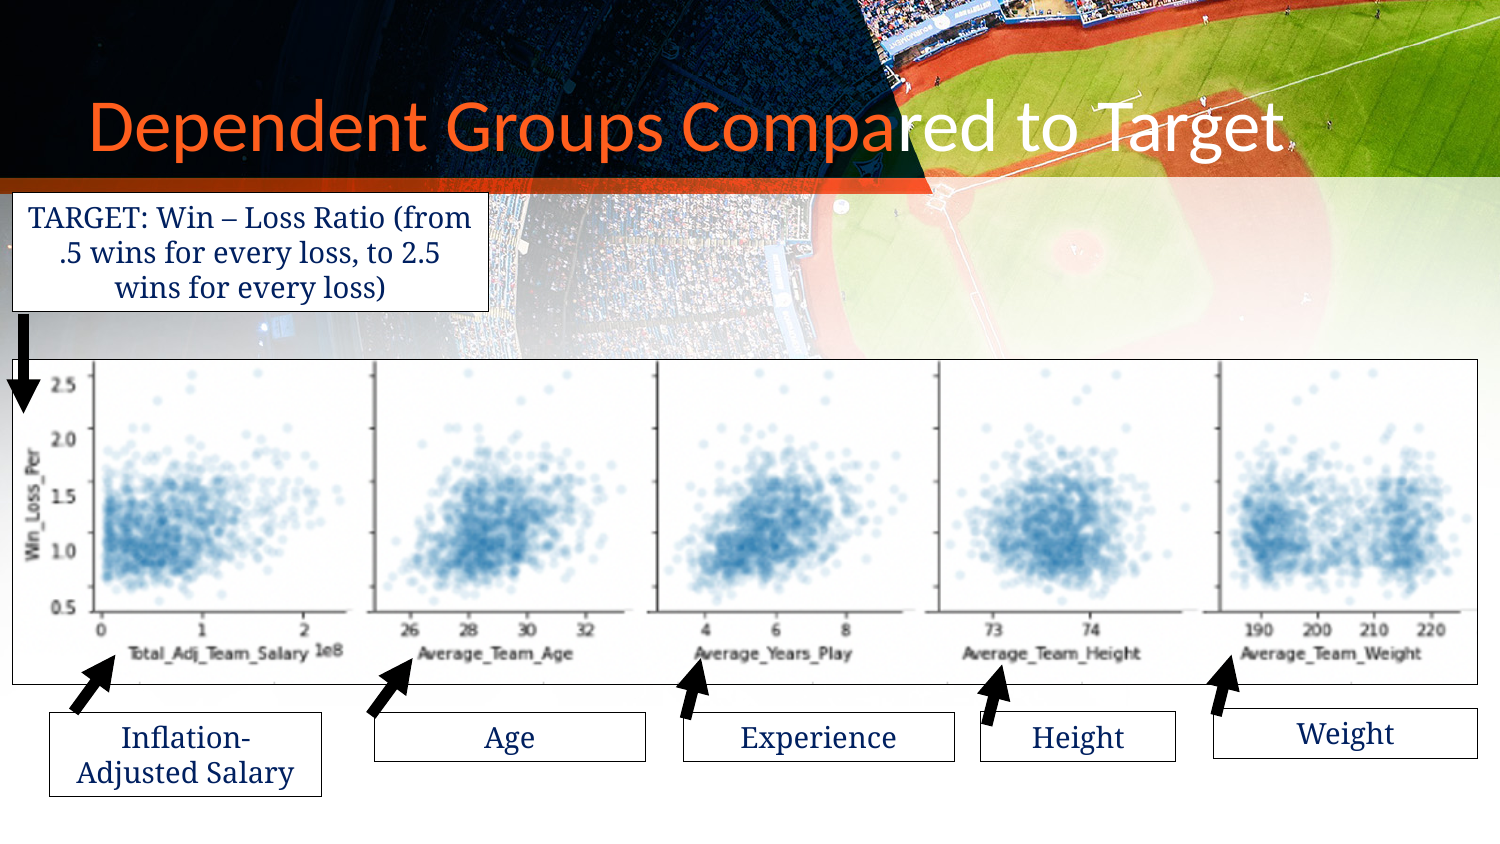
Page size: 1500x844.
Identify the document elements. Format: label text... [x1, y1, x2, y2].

title Dependent Groups Compared to Target [73, 46, 1427, 197]
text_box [370, 657, 413, 716]
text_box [986, 664, 1003, 726]
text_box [685, 657, 702, 720]
text_box TARGET: Win – Loss Ratio (from .5 wins for every loss, to 2.5 wins for every loss) [12, 192, 489, 312]
text_box Age [374, 712, 646, 762]
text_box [1215, 654, 1232, 716]
picture [0, 0, 1500, 844]
text_box Weight [1213, 708, 1478, 759]
text_box Inflation-Adjusted Salary [49, 712, 322, 797]
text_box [73, 654, 116, 713]
text_box Experience [683, 712, 955, 762]
text_box Height [980, 711, 1176, 762]
